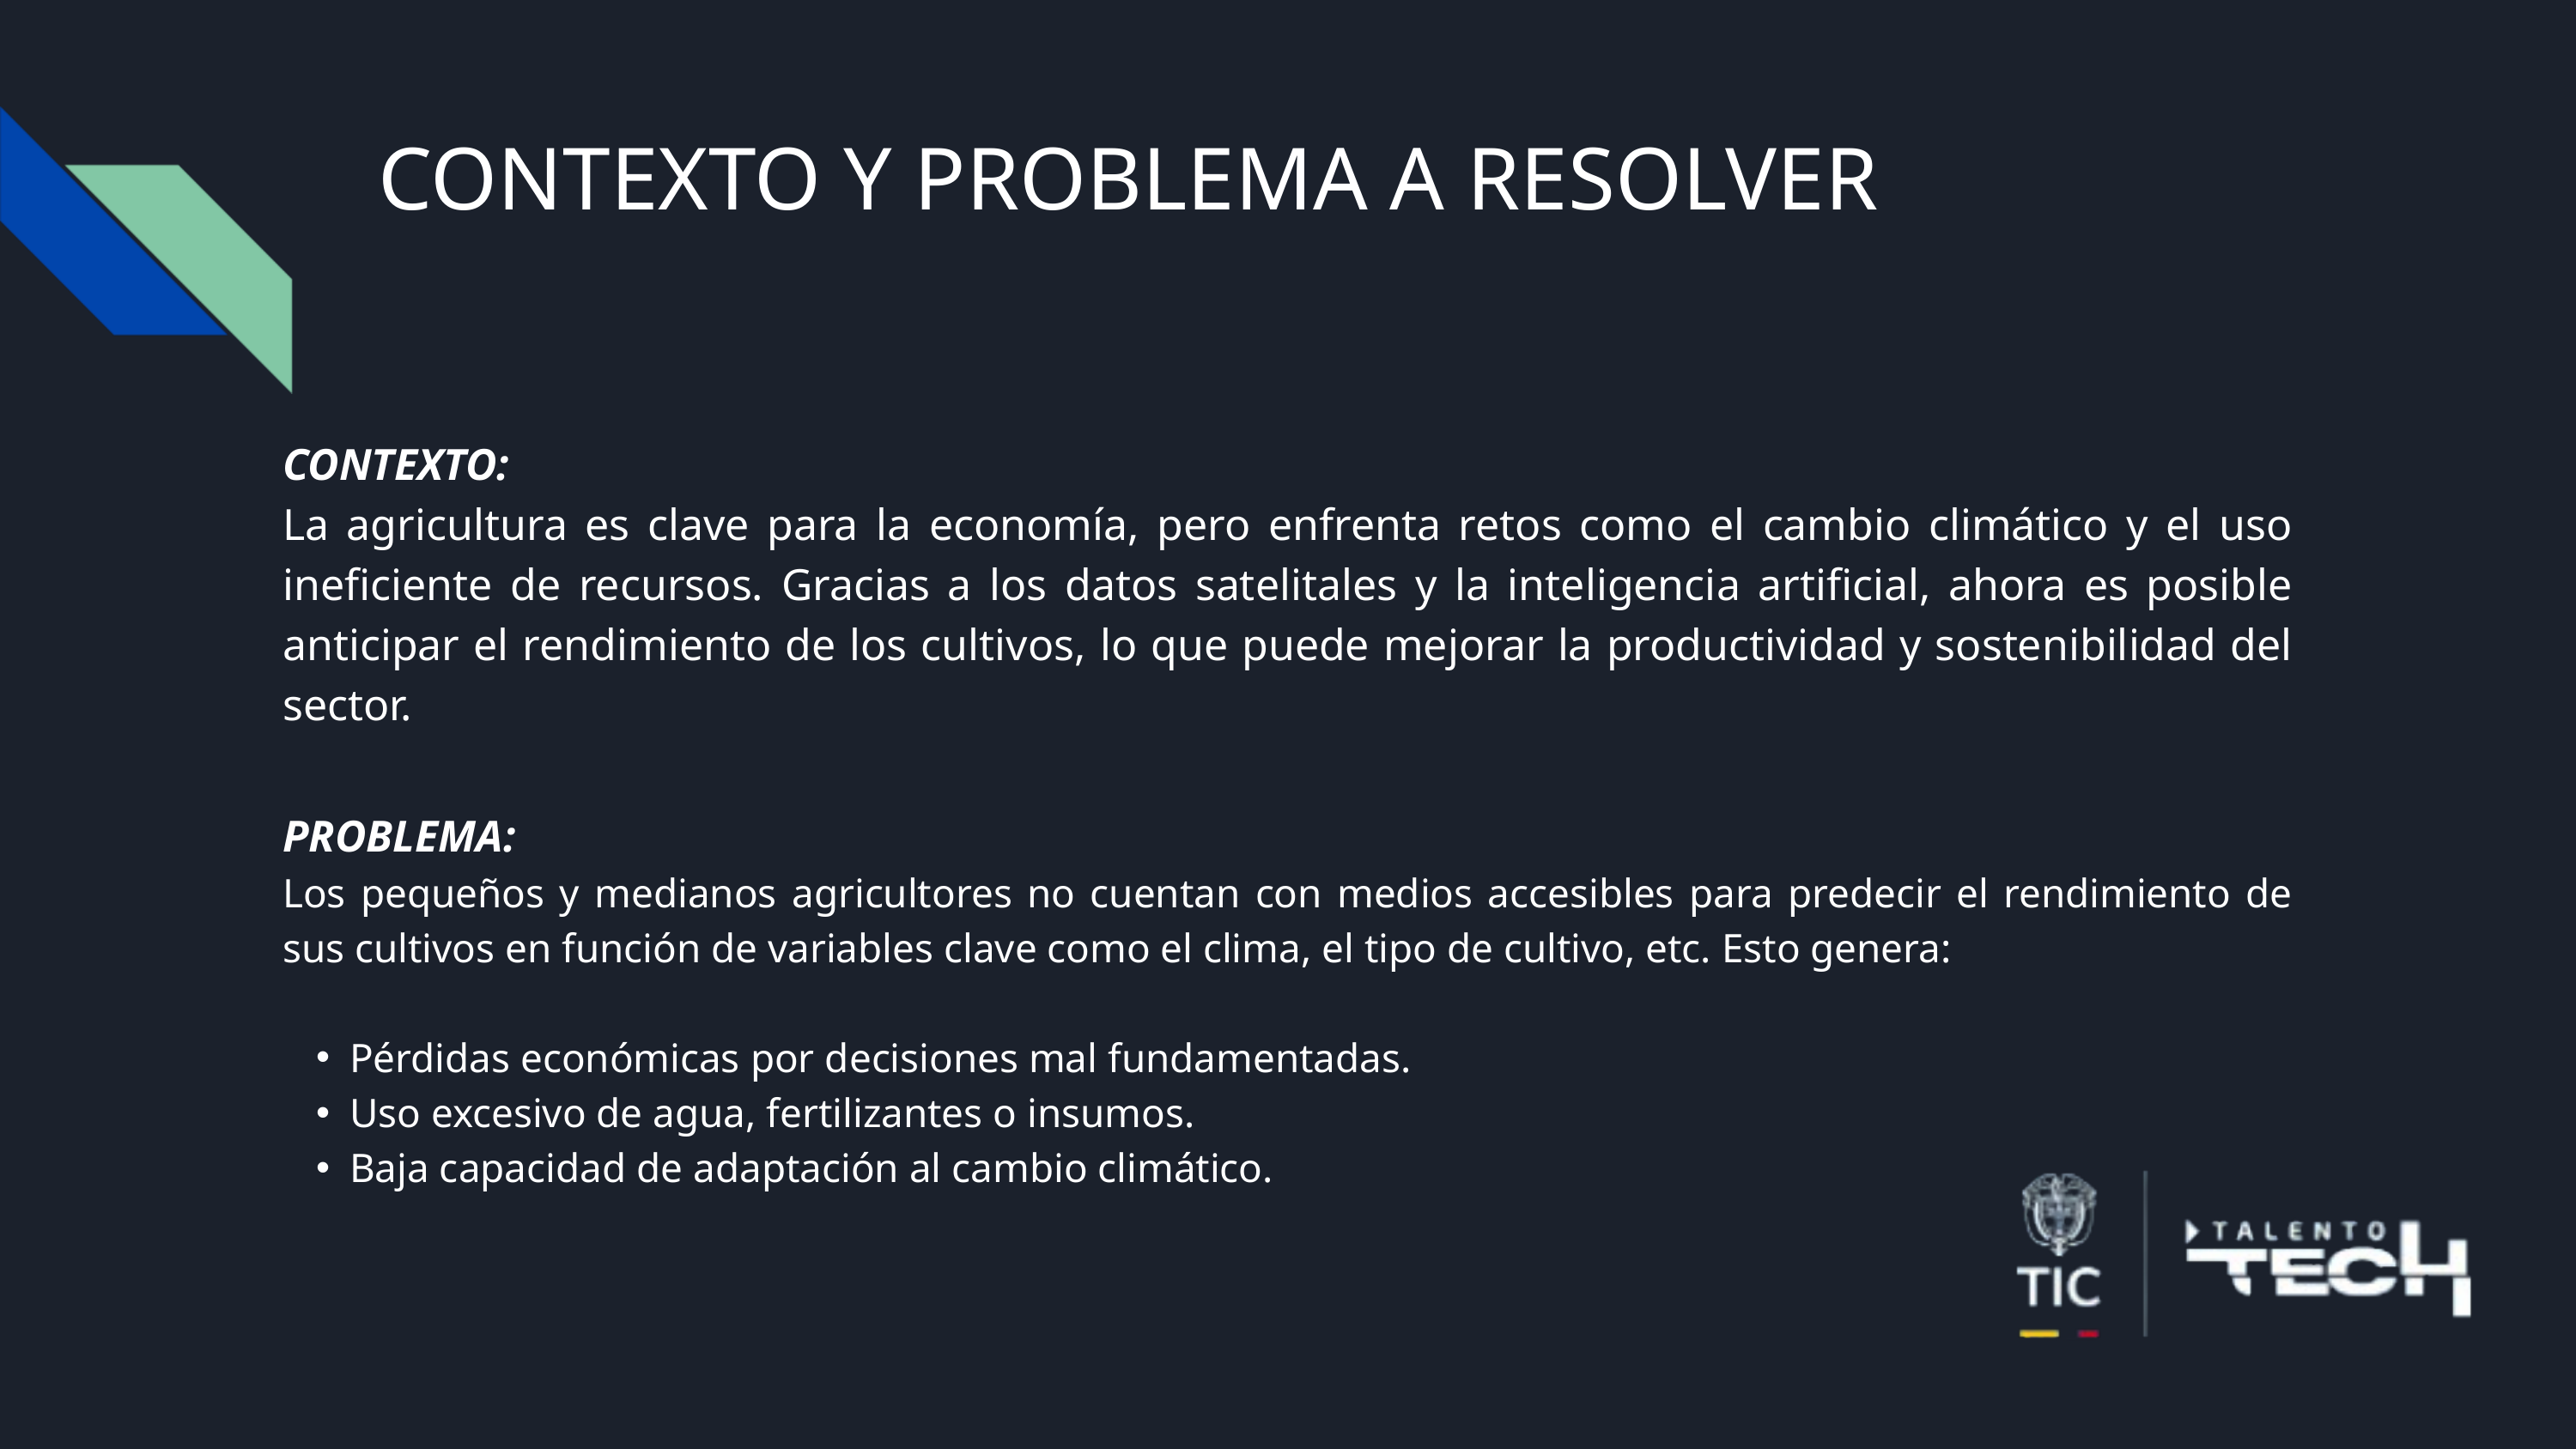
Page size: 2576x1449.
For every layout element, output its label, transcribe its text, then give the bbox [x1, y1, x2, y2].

text_box CONTEXTO: La agricultura es clave para la economía, pero enfrenta retos como el cambio climático y el uso ineficiente de recursos. Gracias a los datos satelitales y la inteligencia artificial, ahora es posible anticipar el rendimiento de los cultivos, lo que puede mejorar la productividad y sostenibilidad del sector. [283, 428, 2293, 785]
text_box PROBLEMA: Los pequeños y medianos agricultores no cuentan con medios accesibles para predecir el rendimiento de sus cultivos en función de variables clave como el clima, el tipo de cultivo, etc. Esto genera: Pérdidas económicas por decisiones mal fundamentadas. Uso excesivo de agua, fertilizantes o insumos. Baja capacidad de adaptación al cambio climático. [283, 800, 2293, 1246]
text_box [1988, 1144, 2512, 1382]
text_box [0, 106, 293, 394]
text_box CONTEXTO Y PROBLEMA A RESOLVER [378, 124, 2336, 227]
